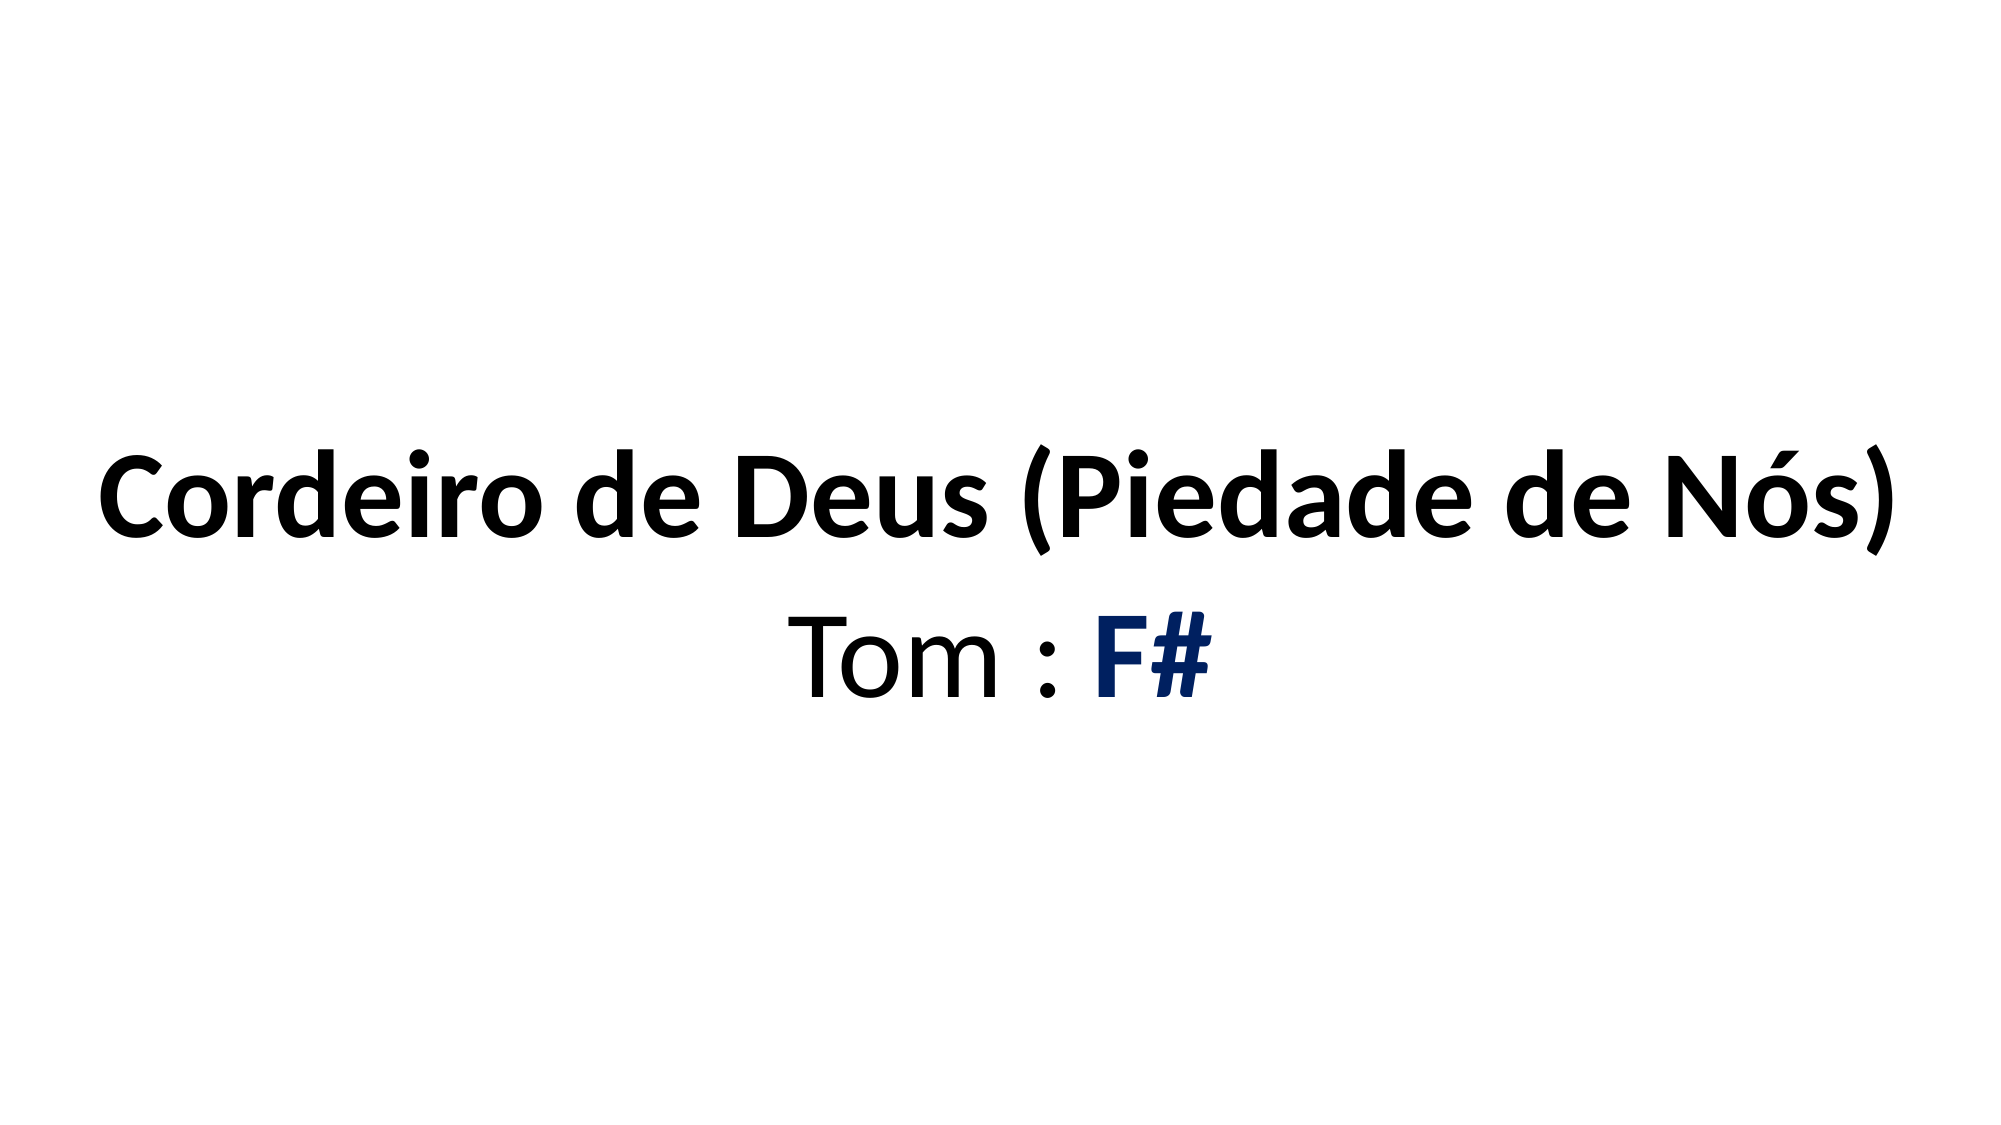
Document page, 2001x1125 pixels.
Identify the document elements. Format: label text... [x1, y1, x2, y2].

title Cordeiro de Deus (Piedade de Nós) Tom : F# [0, 0, 2000, 1125]
